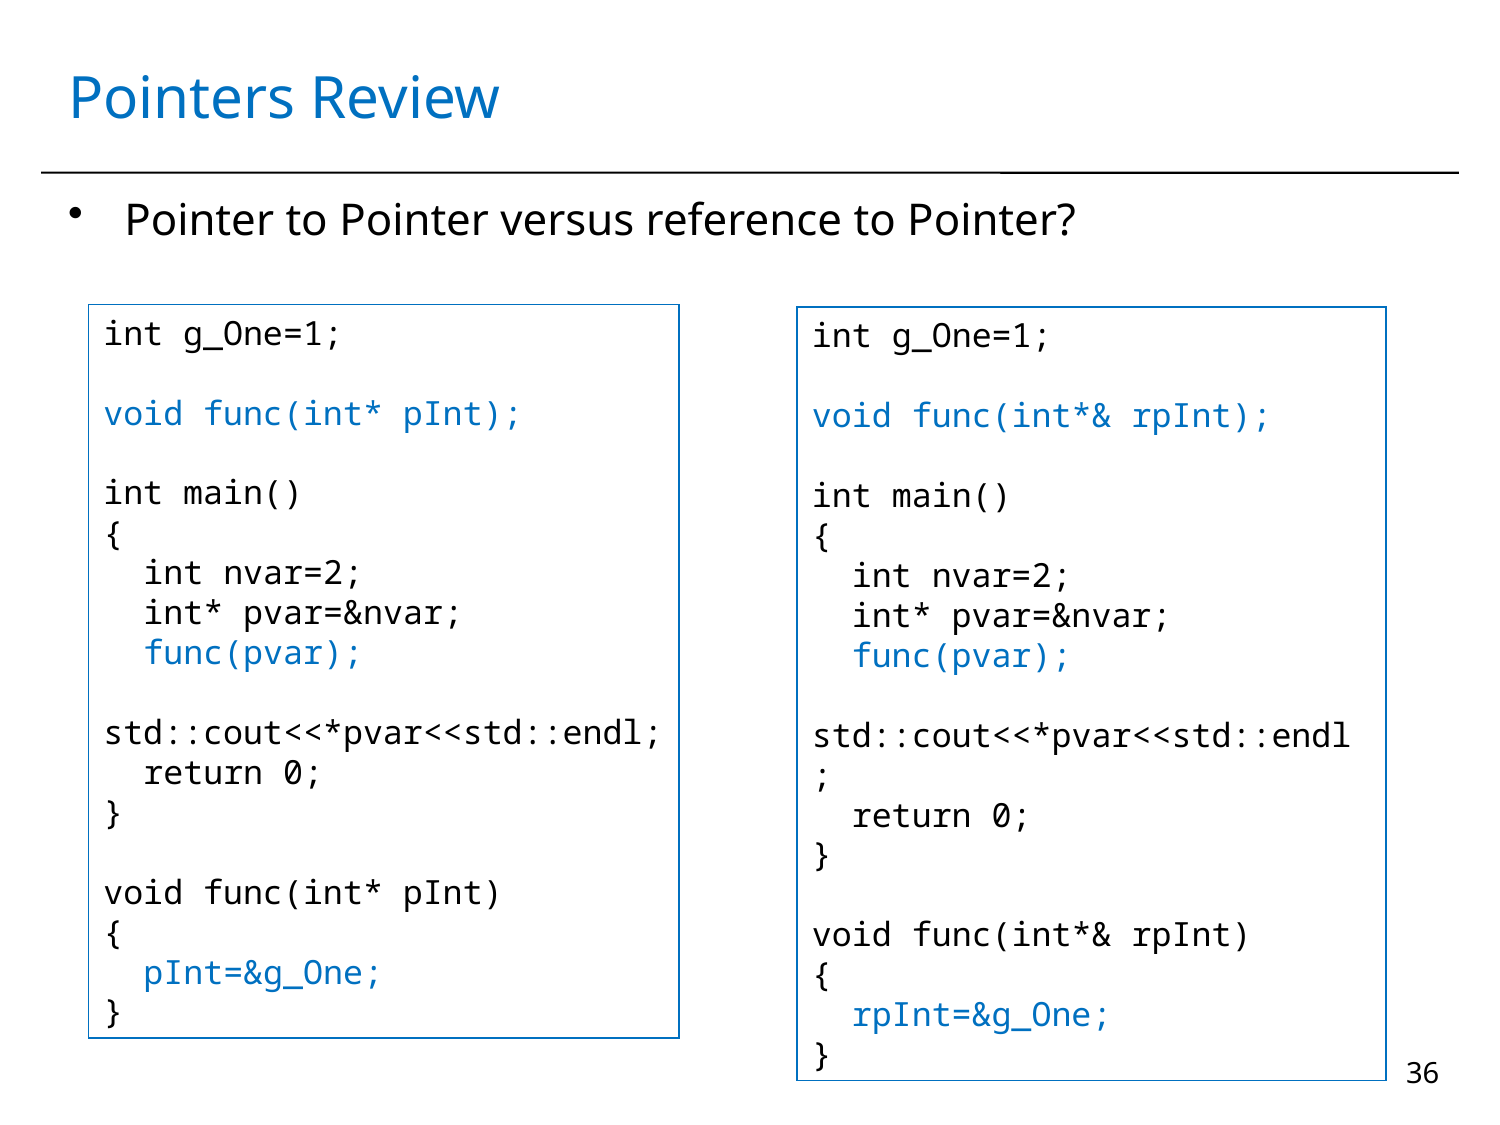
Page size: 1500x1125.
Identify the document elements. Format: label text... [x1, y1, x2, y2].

title Pointers Review [52, 30, 1448, 159]
text_box int g_One=1; void func(int* pInt); int main() { int nvar=2; int* pvar=&nvar; func(pvar); std::cout<<*pvar<<std::endl; return 0; } void func(int* pInt) { pInt=&g_One; } [88, 304, 680, 1038]
list Pointer to Pointer versus reference to Pointer? [52, 184, 1448, 256]
text_box int g_One=1; void func(int*& rpInt); int main() { int nvar=2; int* pvar=&nvar; func(pvar); std::cout<<*pvar<<std::endl; return 0; } void func(int*& rpInt) { rpInt=&g_One; } [797, 307, 1386, 1081]
slide_number 36 [1104, 1046, 1455, 1125]
